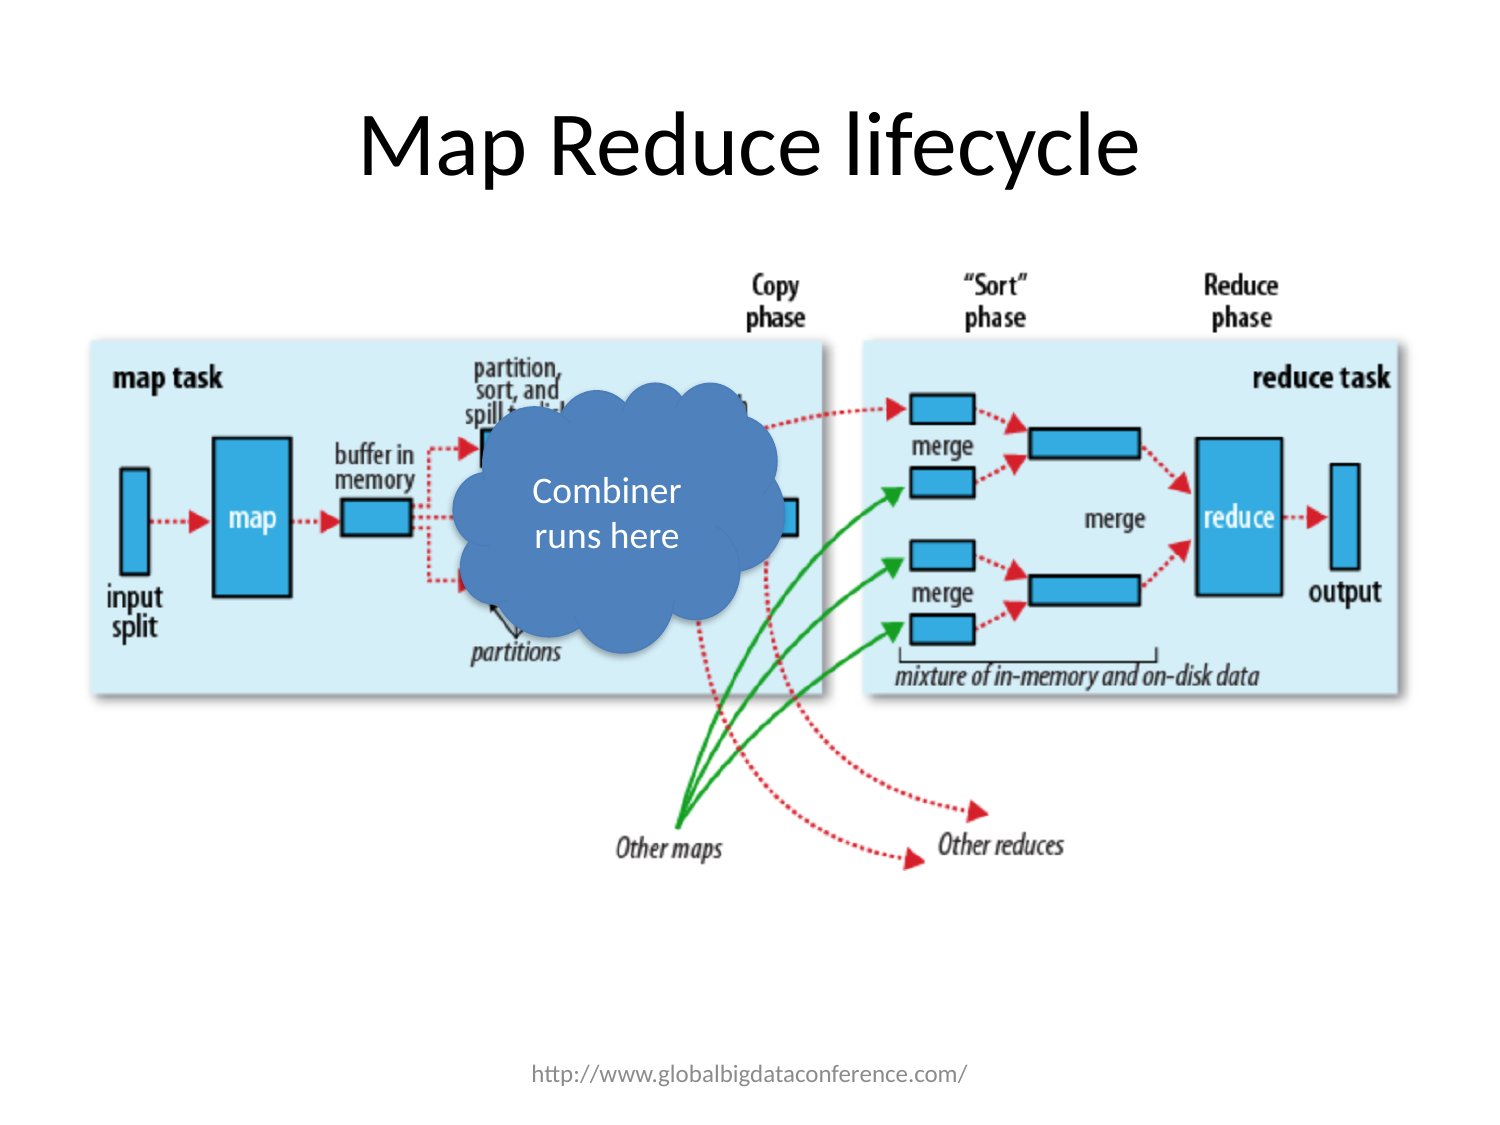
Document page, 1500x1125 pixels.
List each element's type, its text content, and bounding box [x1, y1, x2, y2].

picture [46, 267, 1472, 882]
footer http://www.globalbigdataconference.com/ [512, 1042, 988, 1103]
title Map Reduce lifecycle [75, 45, 1425, 233]
